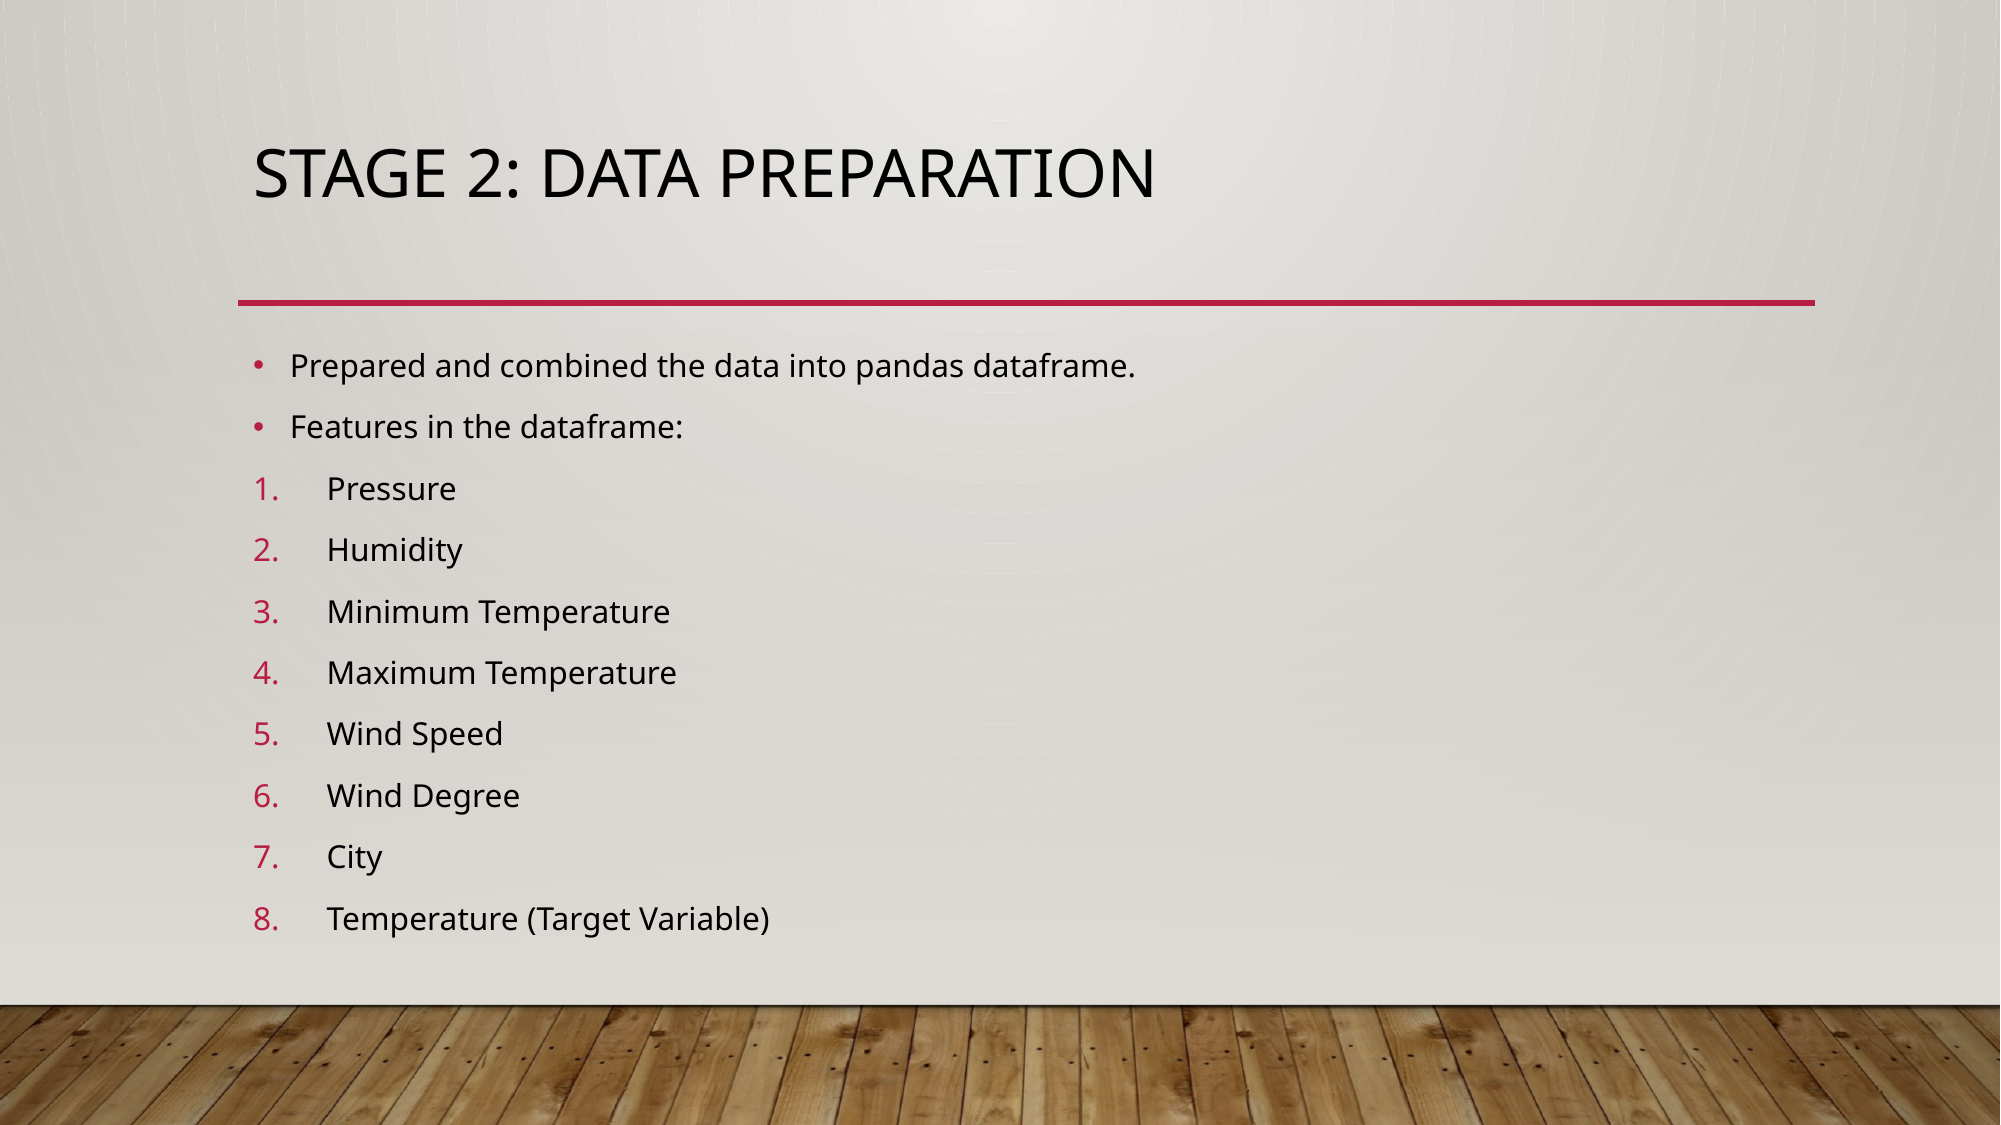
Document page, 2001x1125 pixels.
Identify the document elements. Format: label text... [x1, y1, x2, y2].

title Stage 2: Data Preparation [238, 131, 1814, 264]
list Prepared and combined the data into pandas dataframe. Features in the dataframe: Pressure Humidity Minimum Temperature Maximum Temperature Wind Speed Wind Degree City Temperature (Target Variable) [238, 330, 1814, 946]
picture [0, 1005, 2000, 1125]
